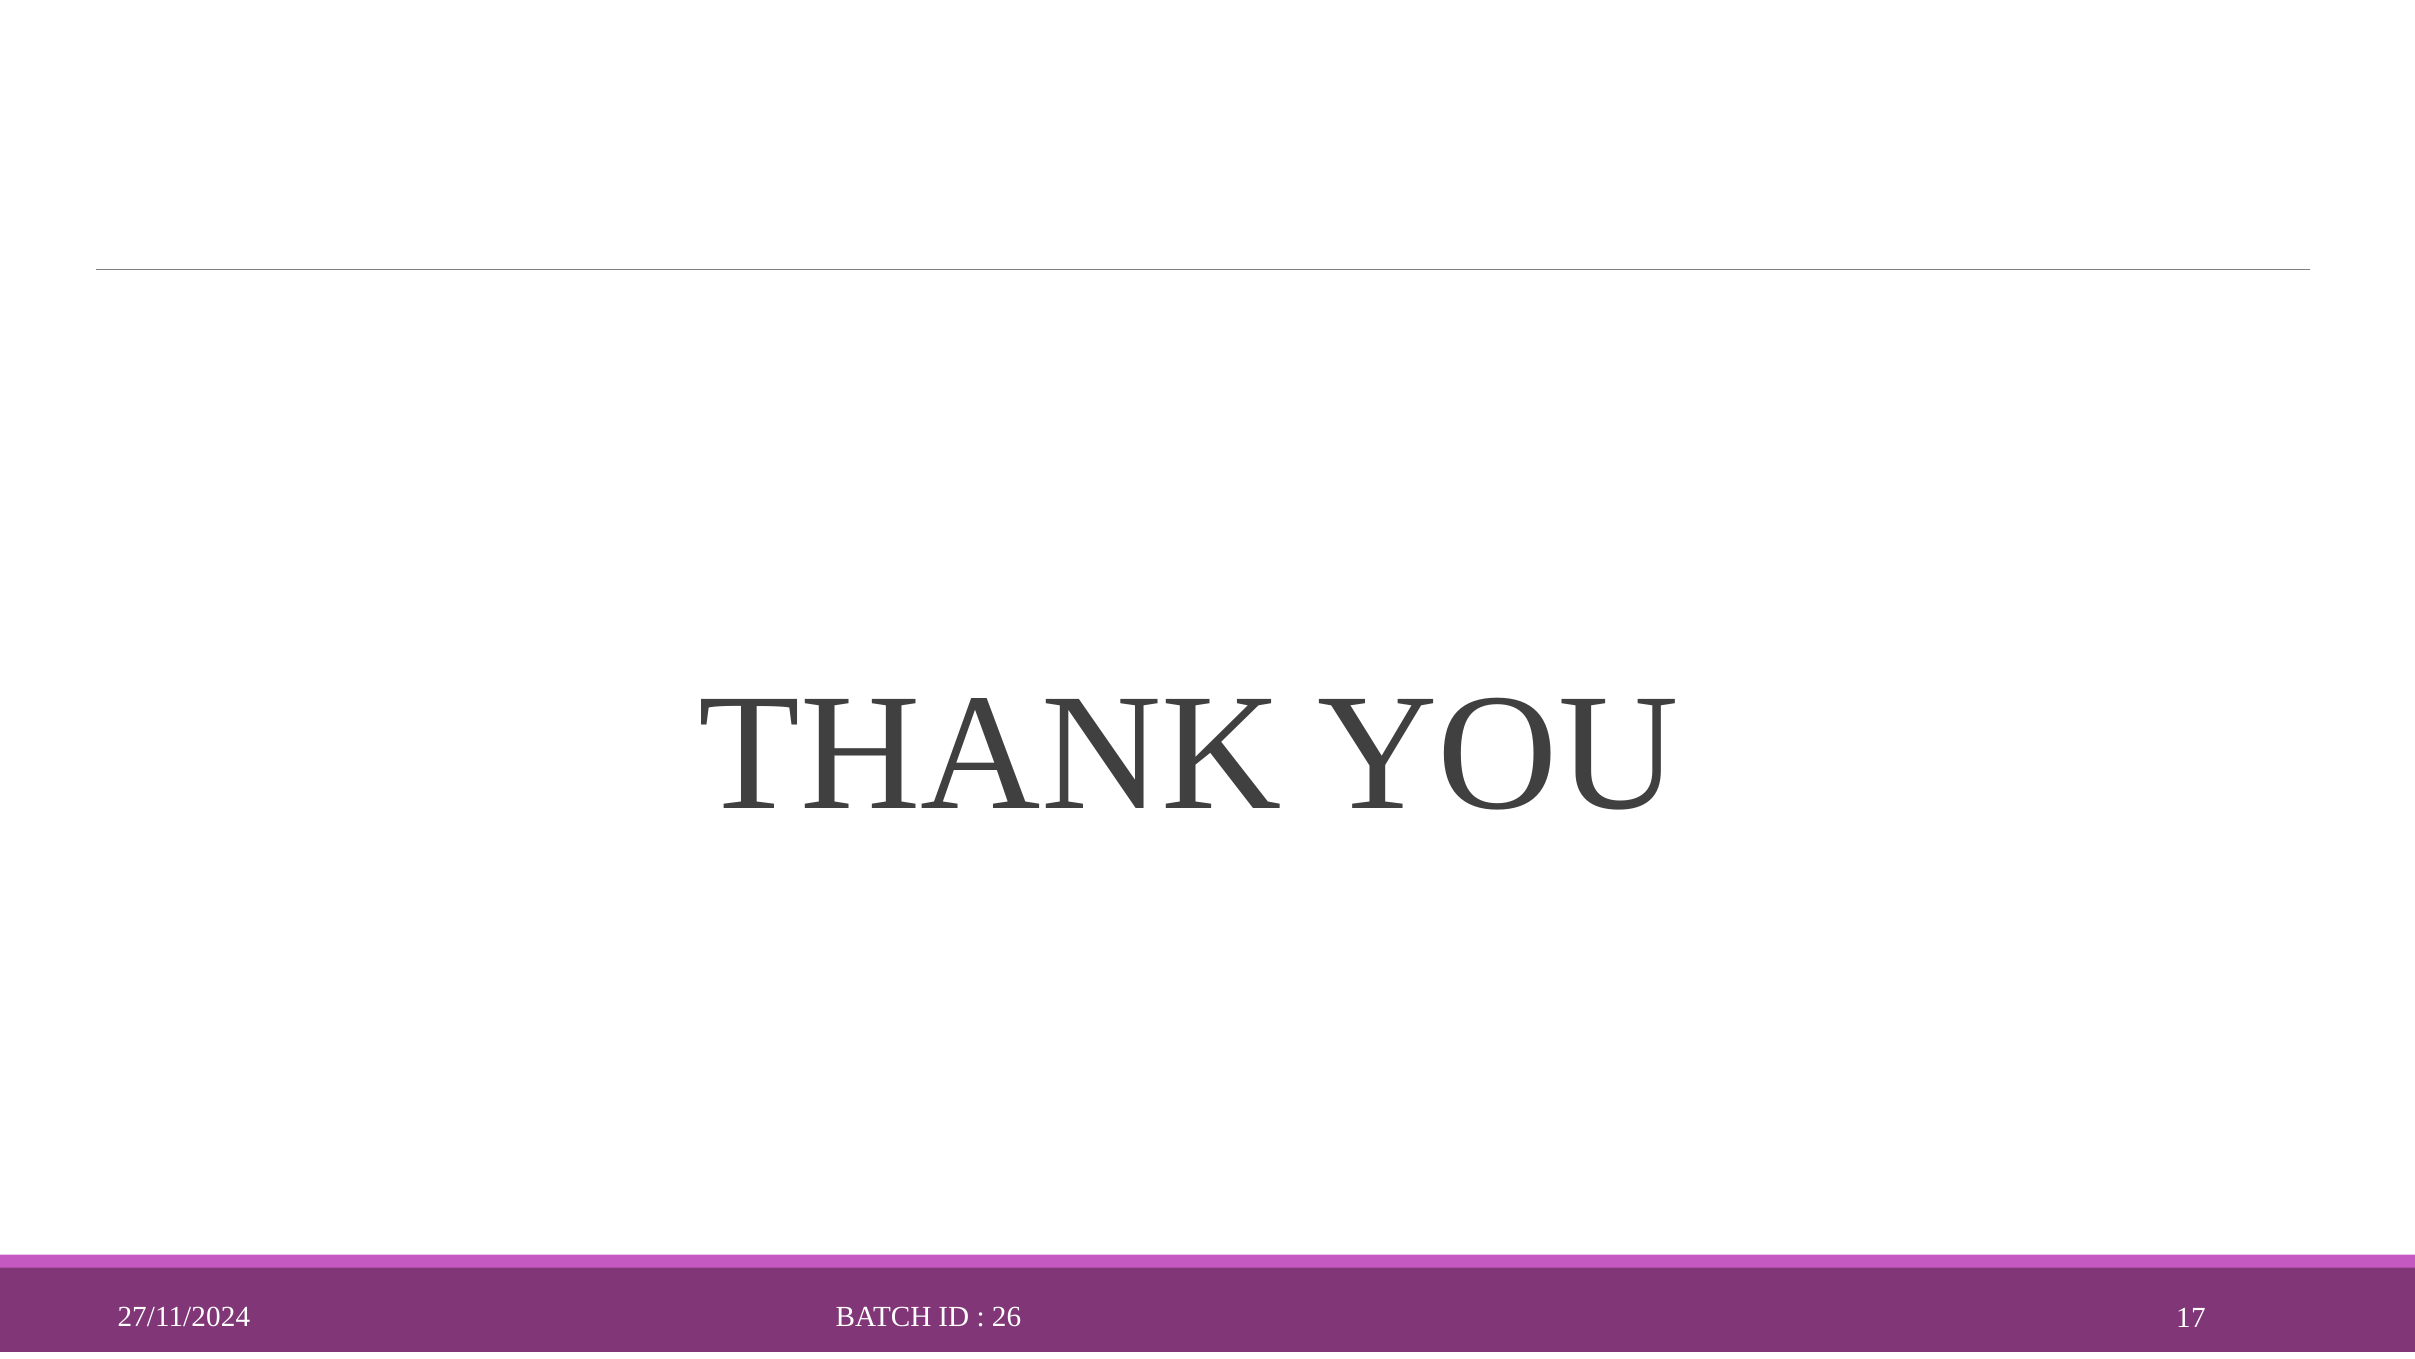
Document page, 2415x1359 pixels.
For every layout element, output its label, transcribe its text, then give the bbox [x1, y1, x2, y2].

footer BATCH ID : 26 [615, 1278, 1757, 1351]
list THANK YOU [93, 301, 2335, 1248]
slide_number 17 [1960, 1279, 2221, 1352]
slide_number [102, 1278, 593, 1351]
